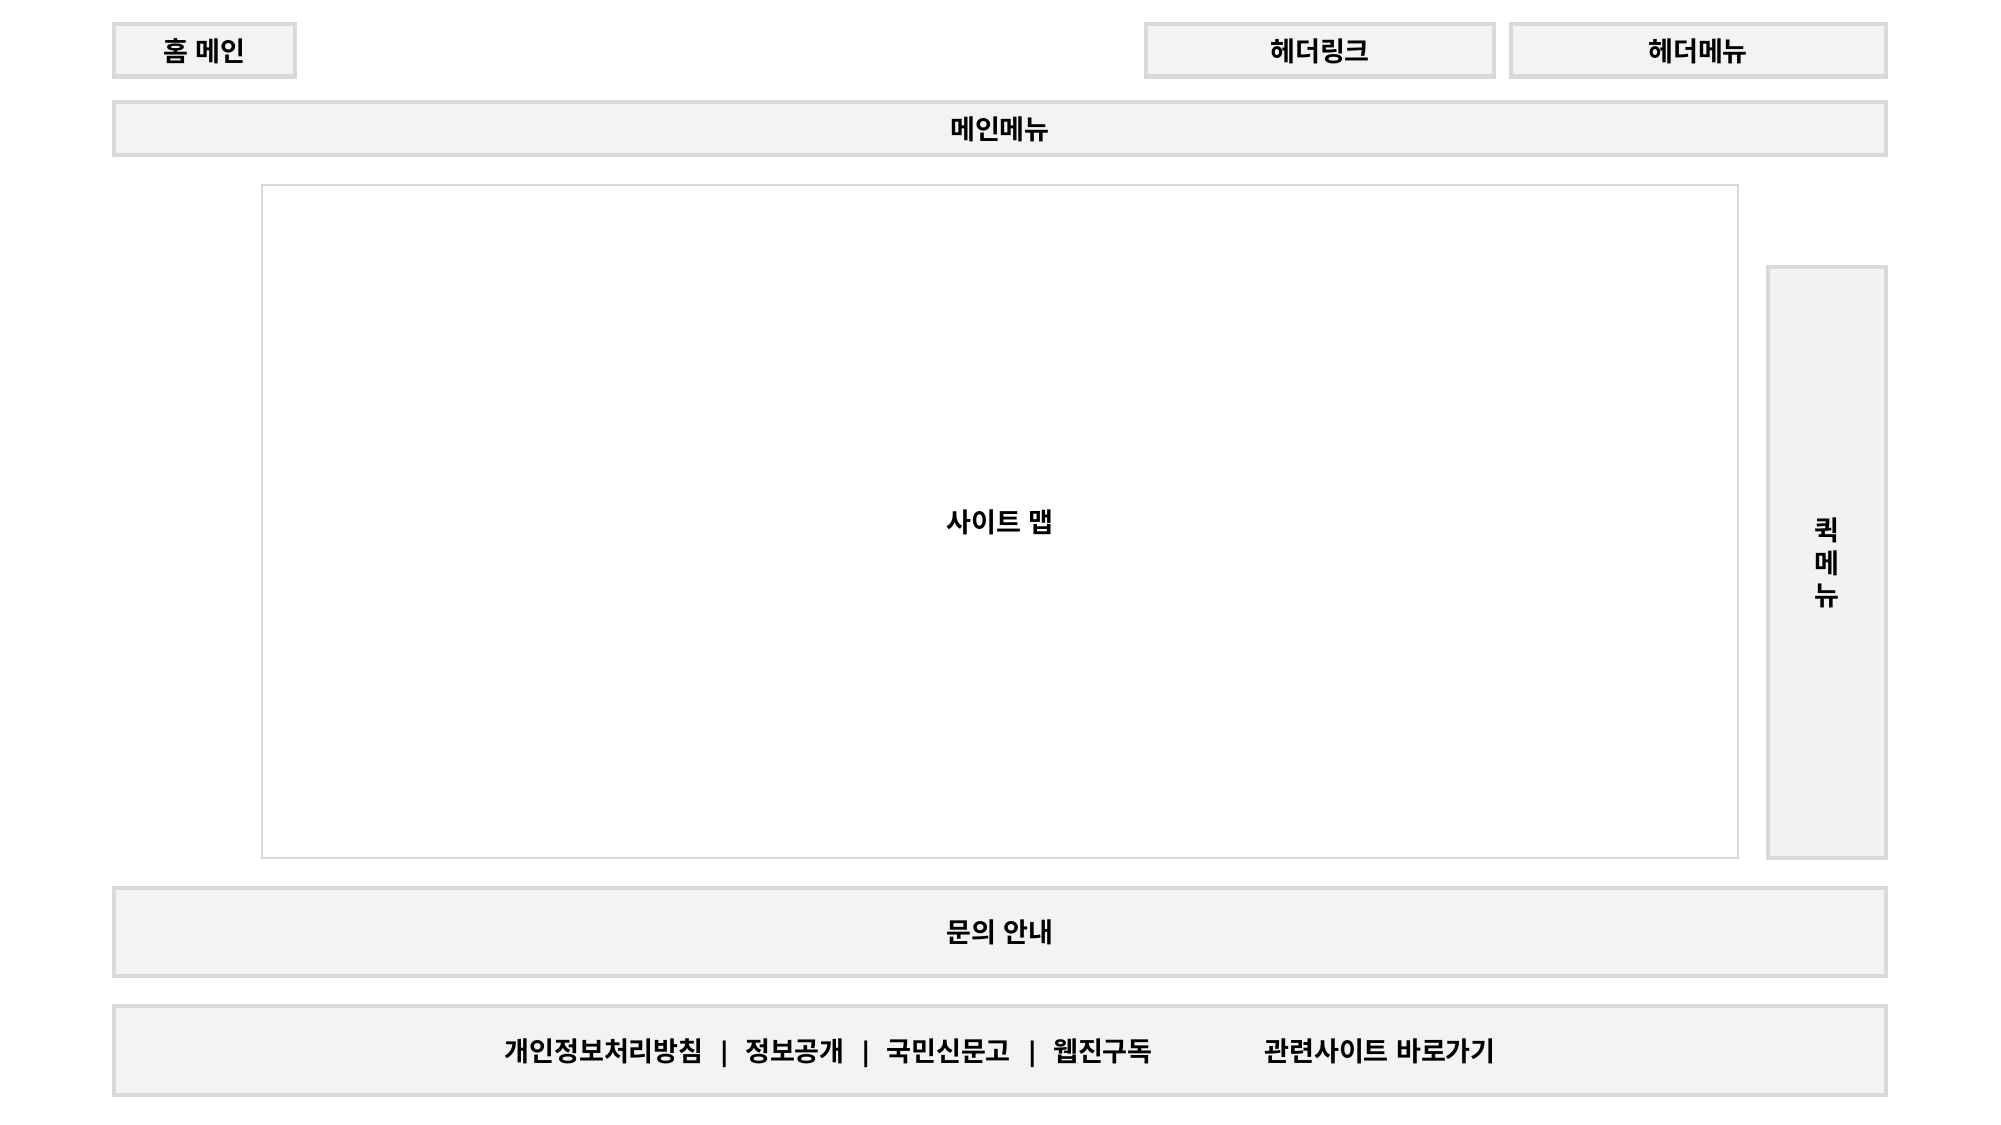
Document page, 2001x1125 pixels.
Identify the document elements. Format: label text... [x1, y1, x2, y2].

text_box 퀵 메 뉴 [1767, 266, 1887, 859]
text_box 헤더링크 [1145, 23, 1495, 78]
text_box 홈 메인 [113, 23, 296, 78]
text_box 메인메뉴 [113, 101, 1887, 156]
text_box 헤더메뉴 [1510, 23, 1887, 78]
text_box 문의 안내 [113, 887, 1887, 977]
text_box 사이트 맵 [261, 184, 1739, 859]
text_box 개인정보처리방침 | 정보공개 | 국민신문고 | 웹진구독 관련사이트 바로가기 [113, 1005, 1887, 1096]
